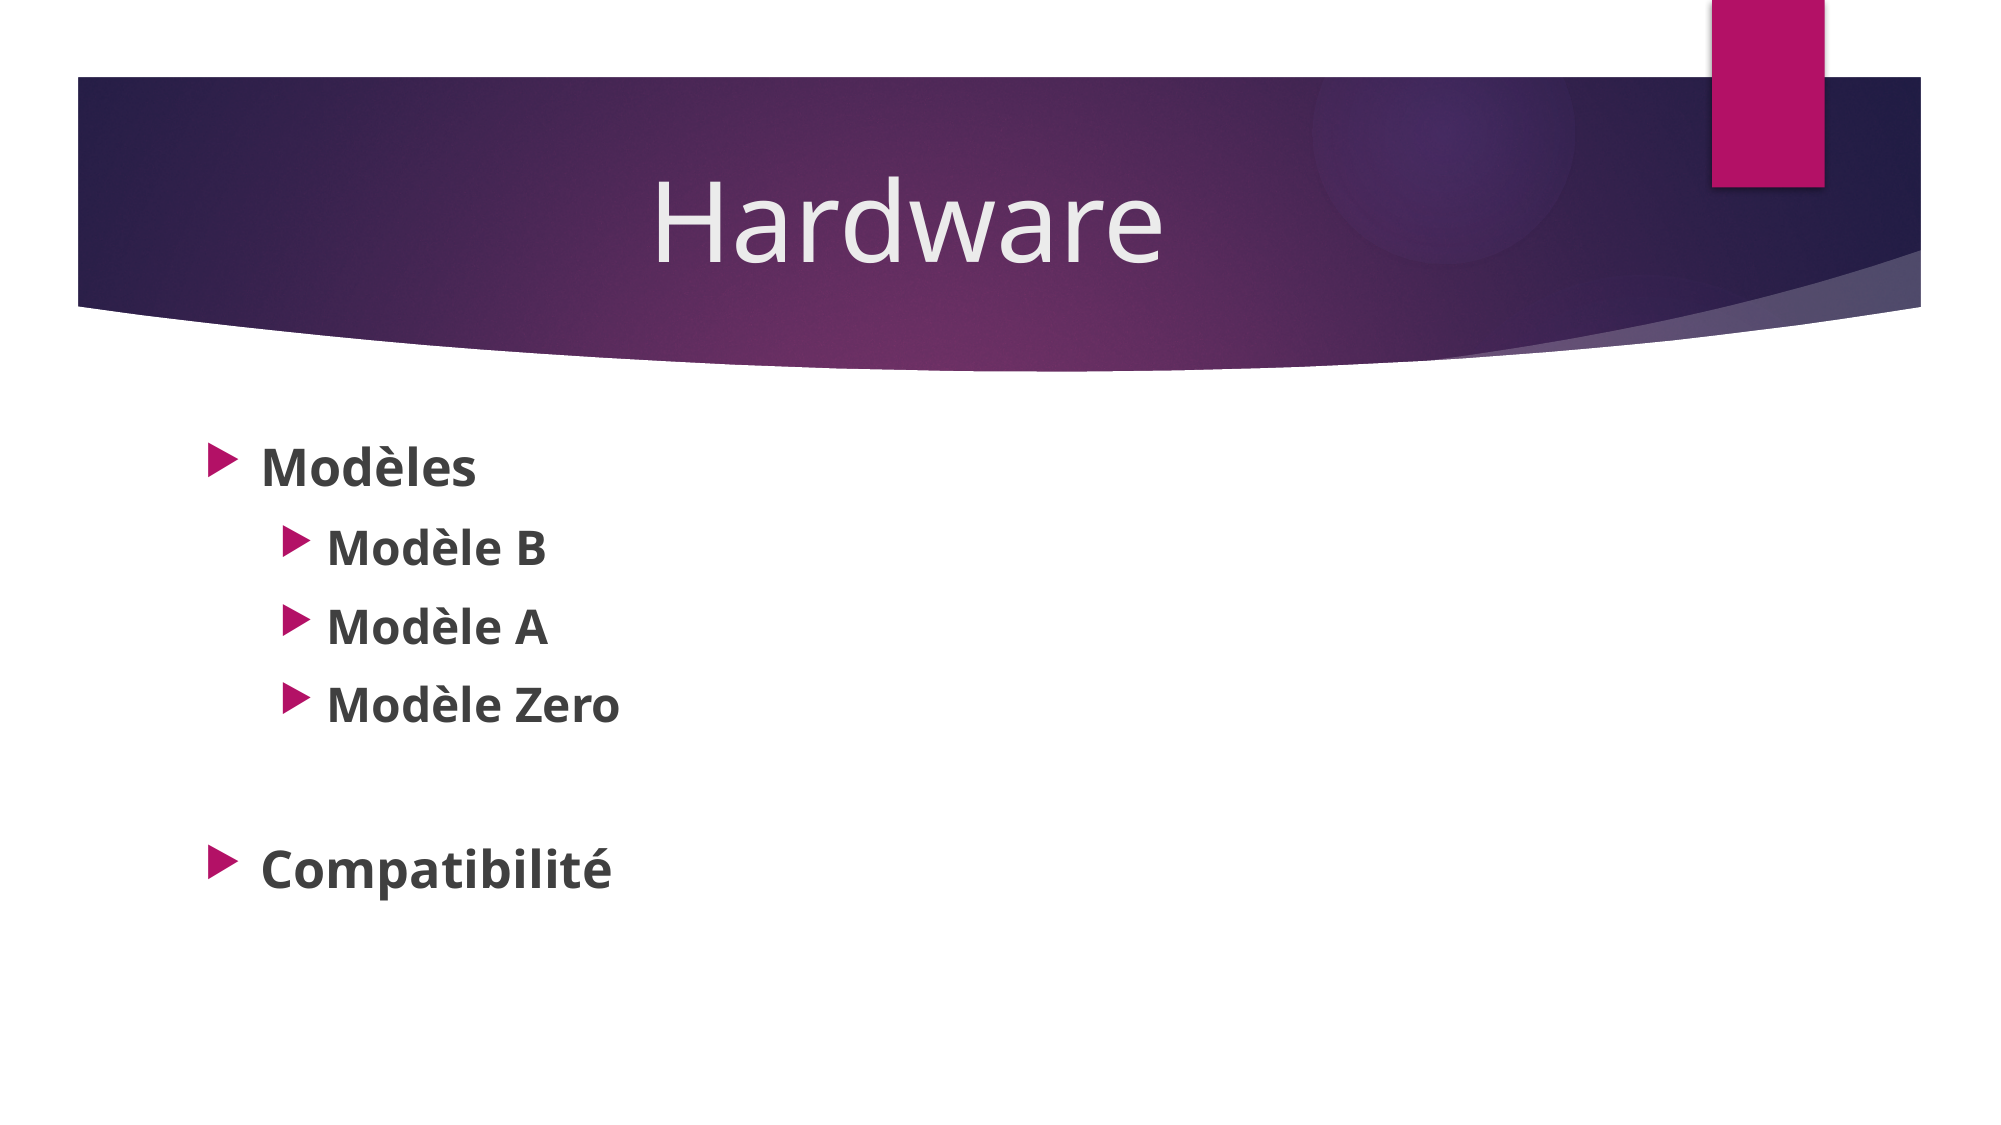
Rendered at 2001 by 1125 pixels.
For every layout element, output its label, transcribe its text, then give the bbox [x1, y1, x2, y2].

title Hardware [189, 159, 1627, 276]
list Modèles Modèle B Modèle A Modèle Zero Compatibilité [189, 427, 1638, 988]
